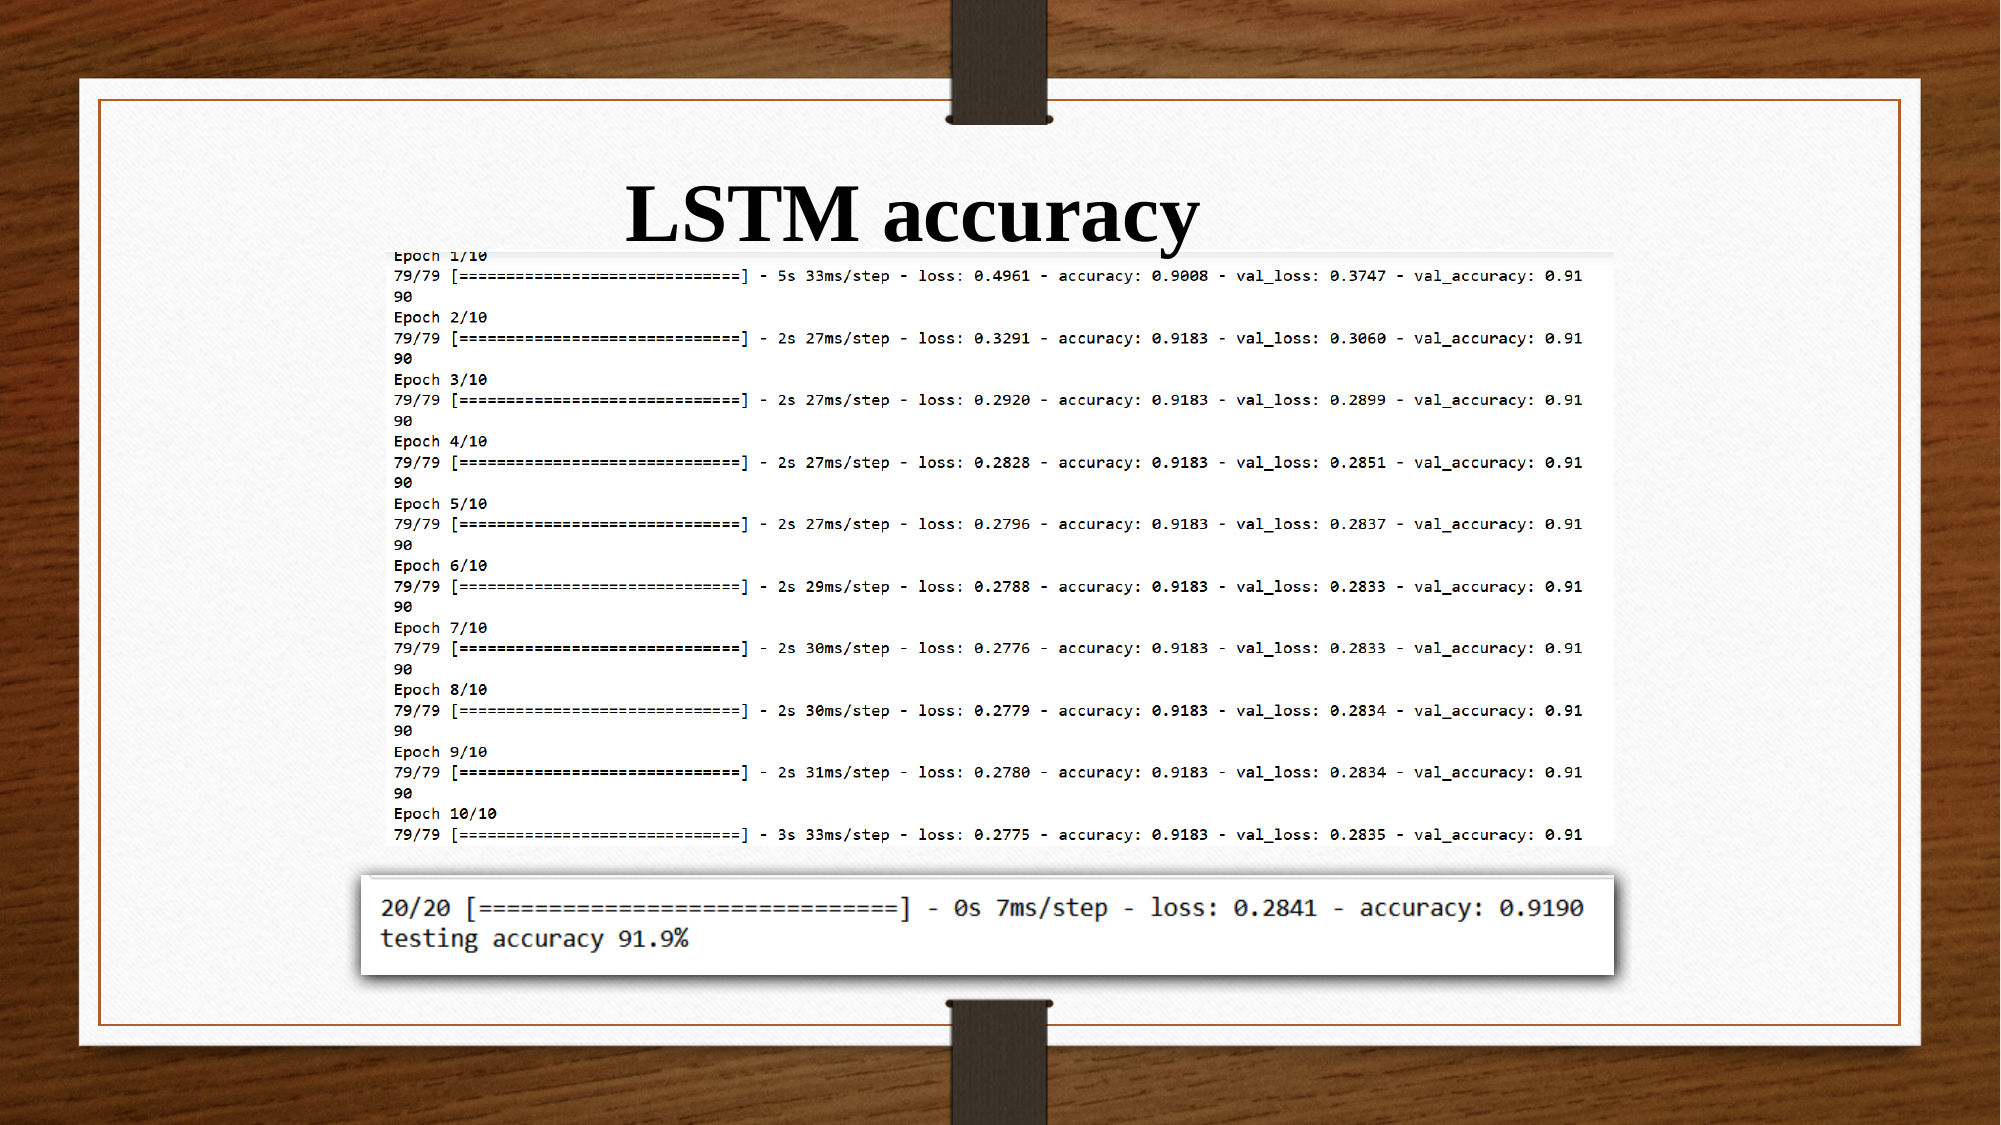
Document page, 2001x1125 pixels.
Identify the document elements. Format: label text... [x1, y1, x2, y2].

picture [101, 0, 2001, 1125]
text_box LSTM accuracy [51, 150, 1776, 266]
picture [0, 0, 948, 1125]
